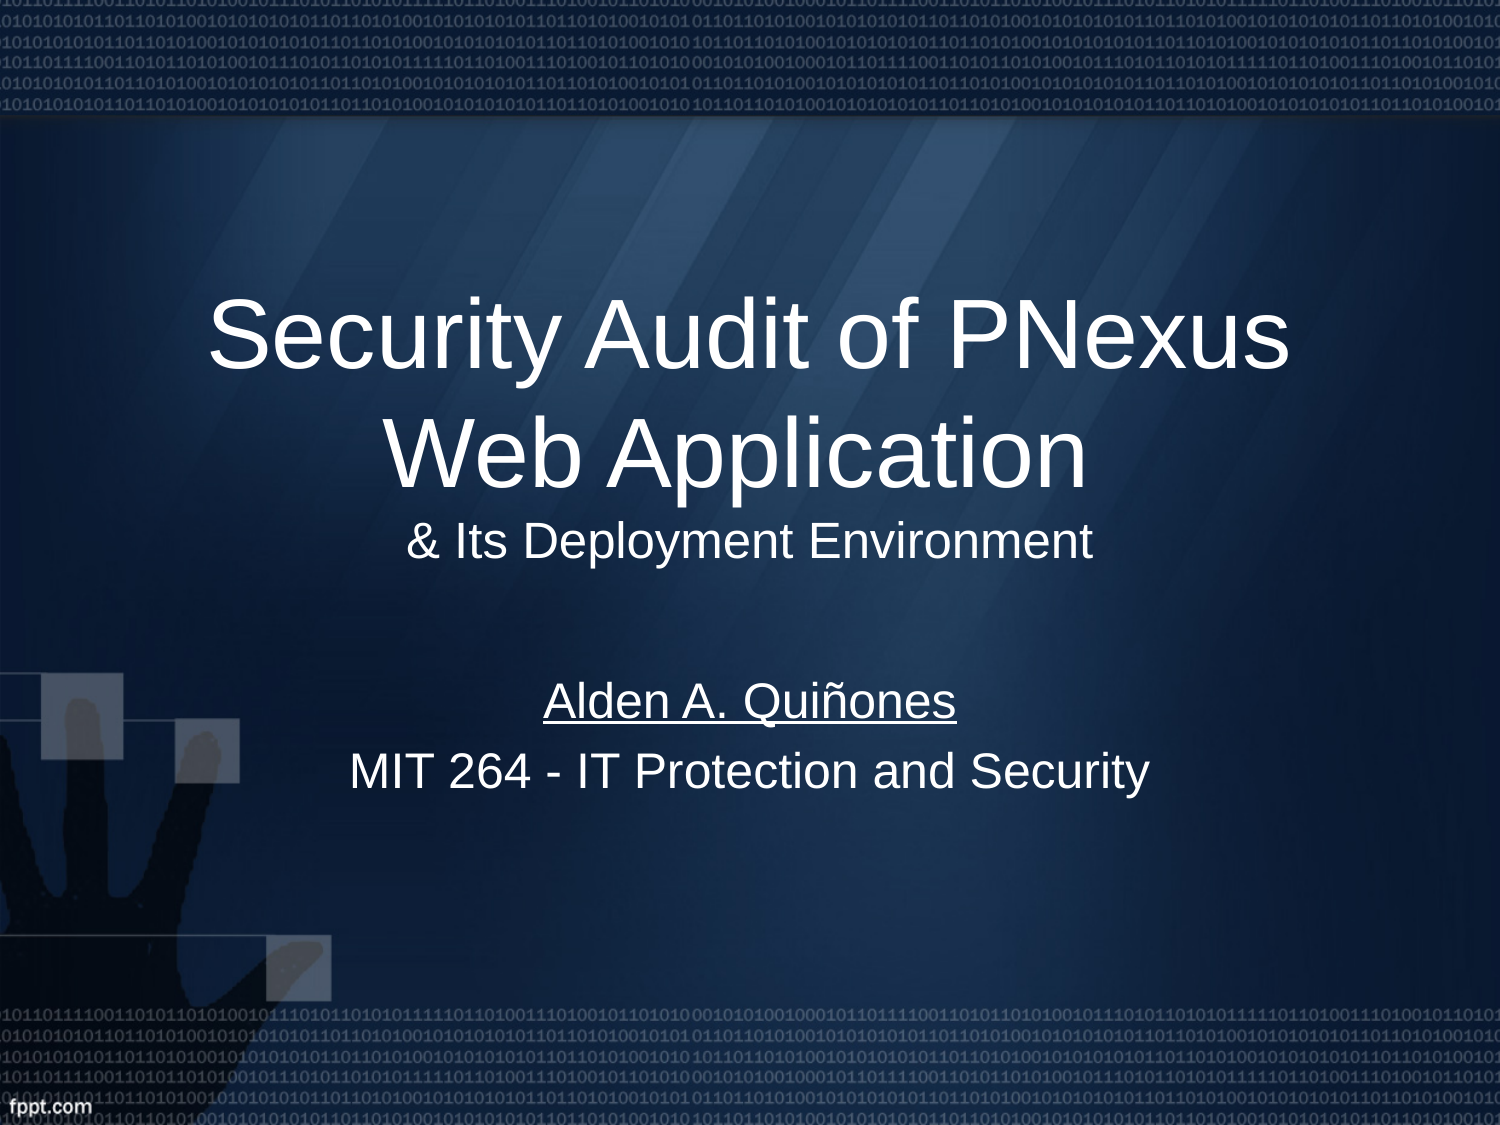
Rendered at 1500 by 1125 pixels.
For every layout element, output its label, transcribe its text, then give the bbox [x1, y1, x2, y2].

title Security Audit of PNexus Web Application & Its Deployment Environment [187, 184, 1313, 576]
picture [0, 0, 1500, 1125]
subtitle Alden A. Quiñones MIT 264 - IT Protection and Security [187, 590, 1313, 863]
